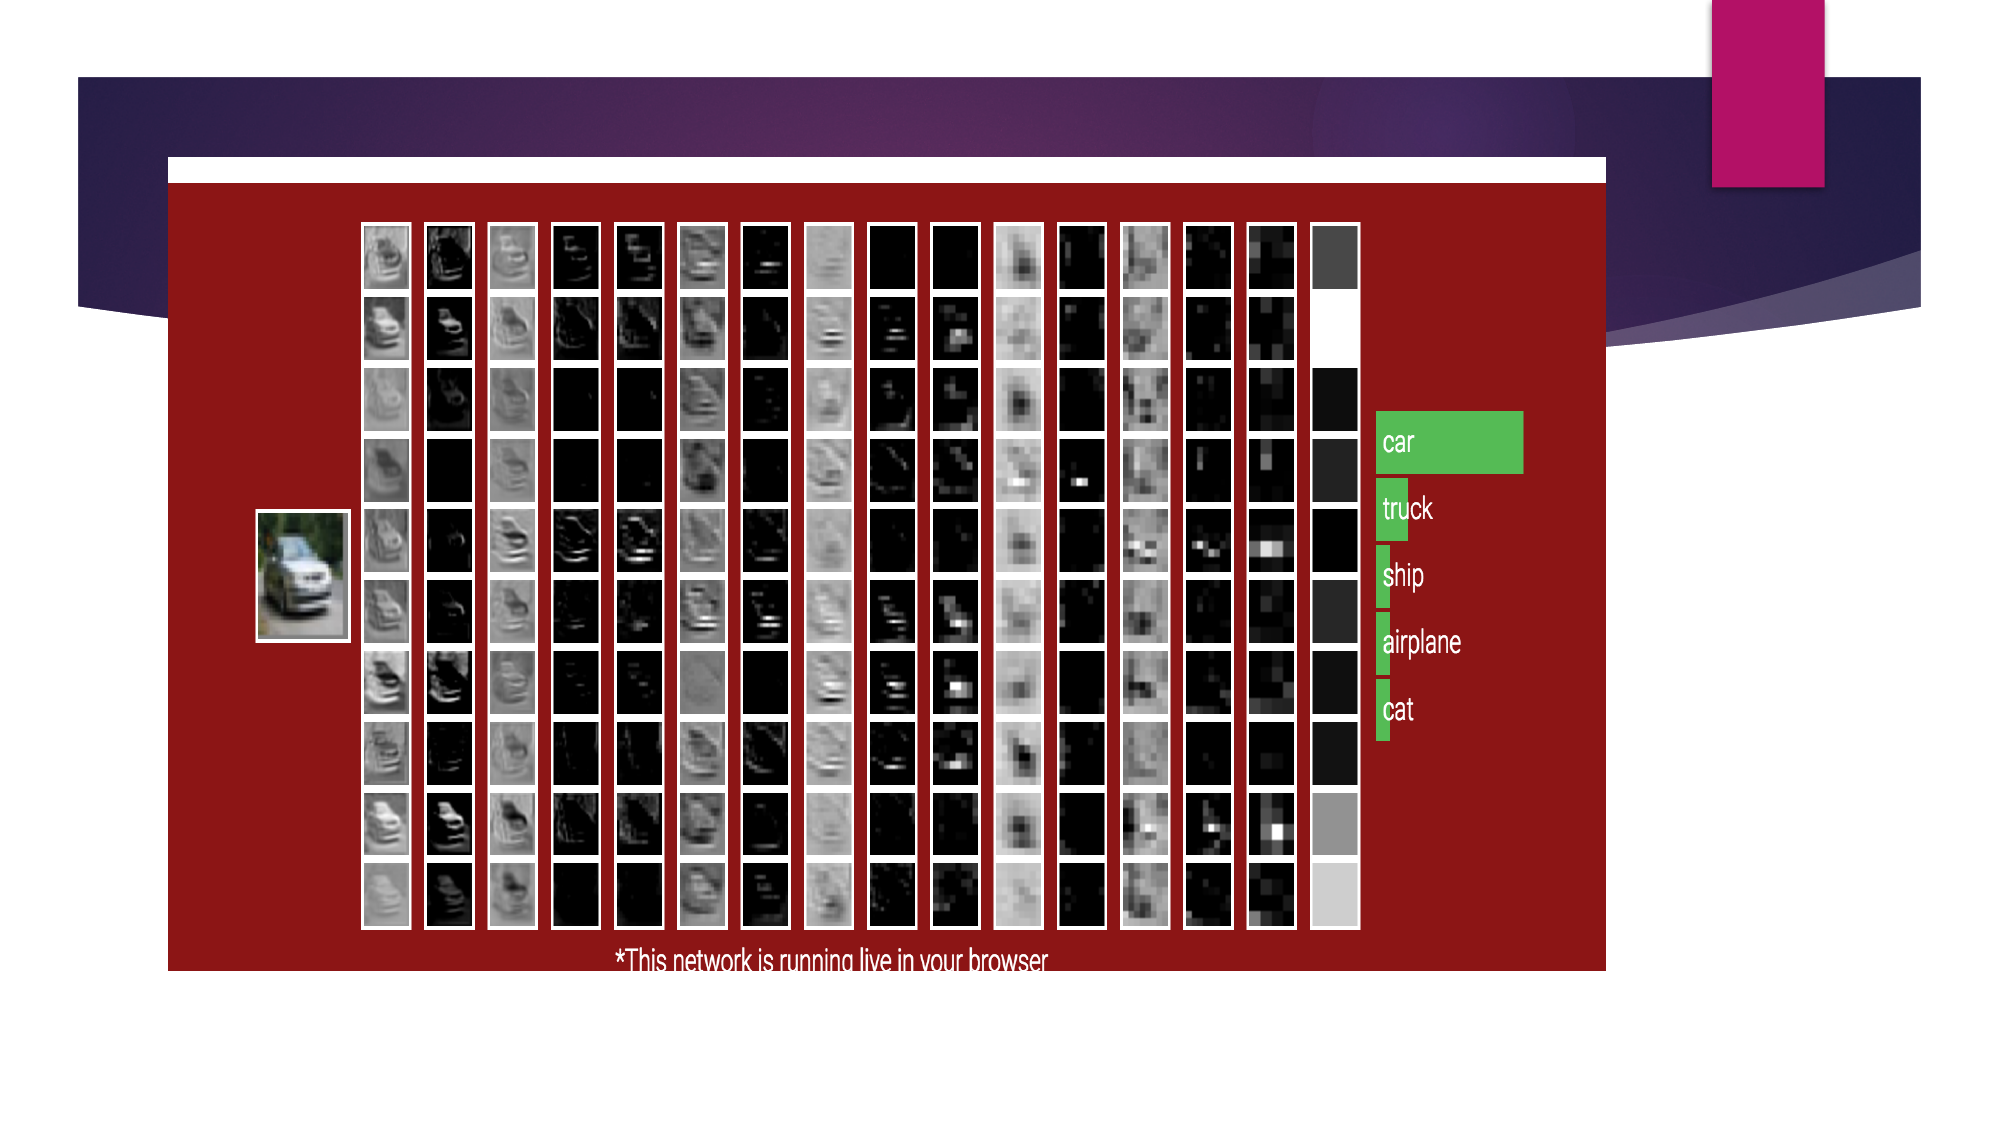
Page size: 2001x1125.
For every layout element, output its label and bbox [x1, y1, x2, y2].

list [168, 157, 1606, 971]
